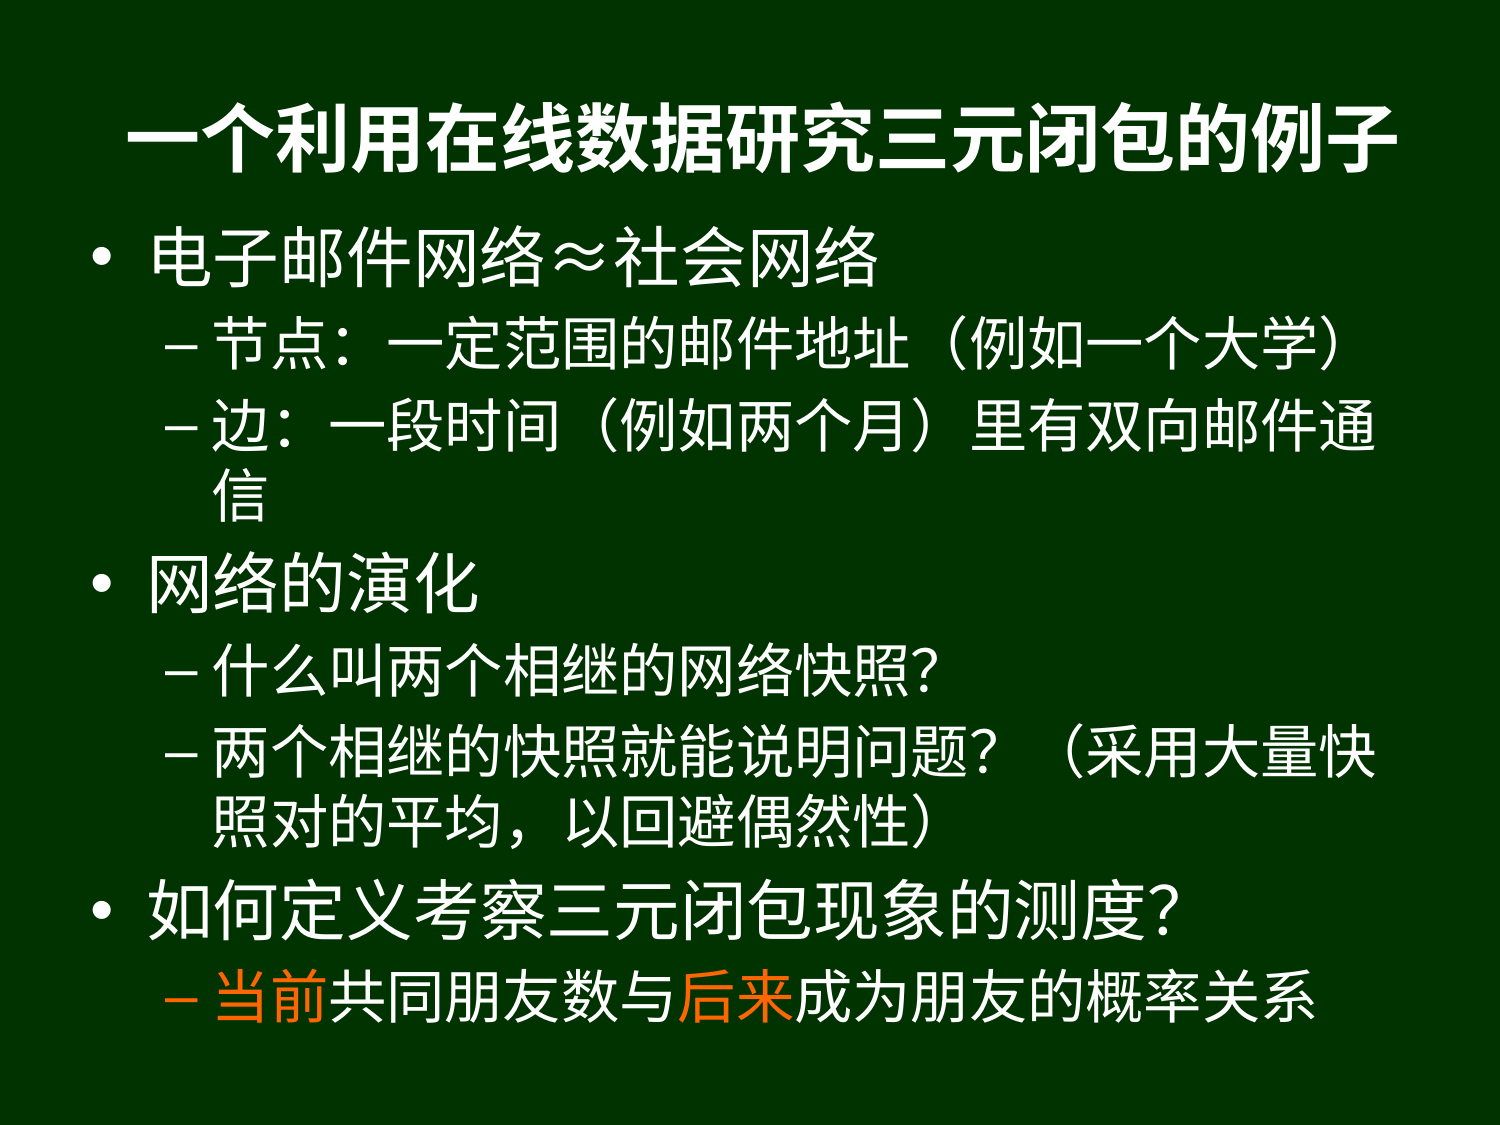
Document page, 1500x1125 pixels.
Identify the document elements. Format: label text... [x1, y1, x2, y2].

list 电子邮件网络≈社会网络 节点：一定范围的邮件地址（例如一个大学） 边：一段时间（例如两个月）里有双向邮件通信 网络的演化 什么叫两个相继的网络快照？ 两个相继的快照就能说明问题？（采用大量快照对的平均，以回避偶然性） 如何定义考察三元闭包现象的测度？ 当前共同朋友数与后来成为朋友的概率关系 [74, 207, 1426, 1083]
title 一个利用在线数据研究三元闭包的例子 [30, 42, 1496, 231]
